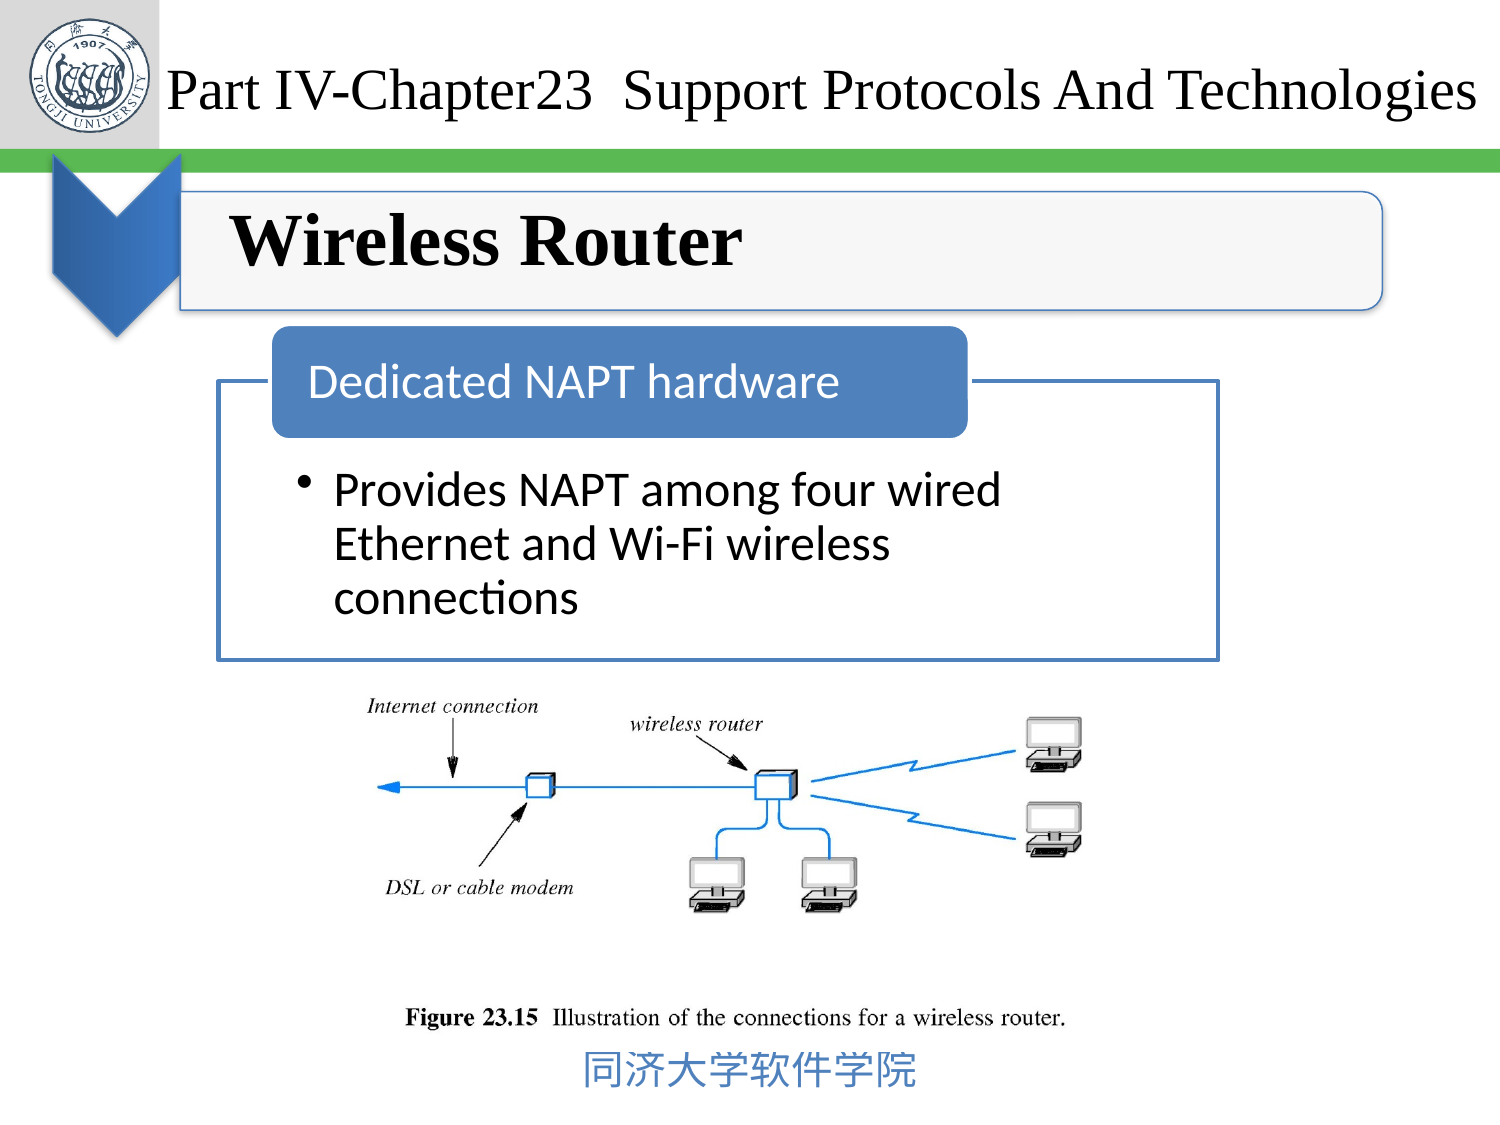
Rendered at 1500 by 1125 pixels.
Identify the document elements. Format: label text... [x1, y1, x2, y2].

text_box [179, 181, 1389, 311]
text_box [218, 319, 1219, 664]
picture [29, 18, 151, 133]
title Part IV-Chapter23 Support Protocols And Technologies [151, 12, 1500, 160]
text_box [52, 154, 181, 337]
picture [223, 673, 1247, 1053]
